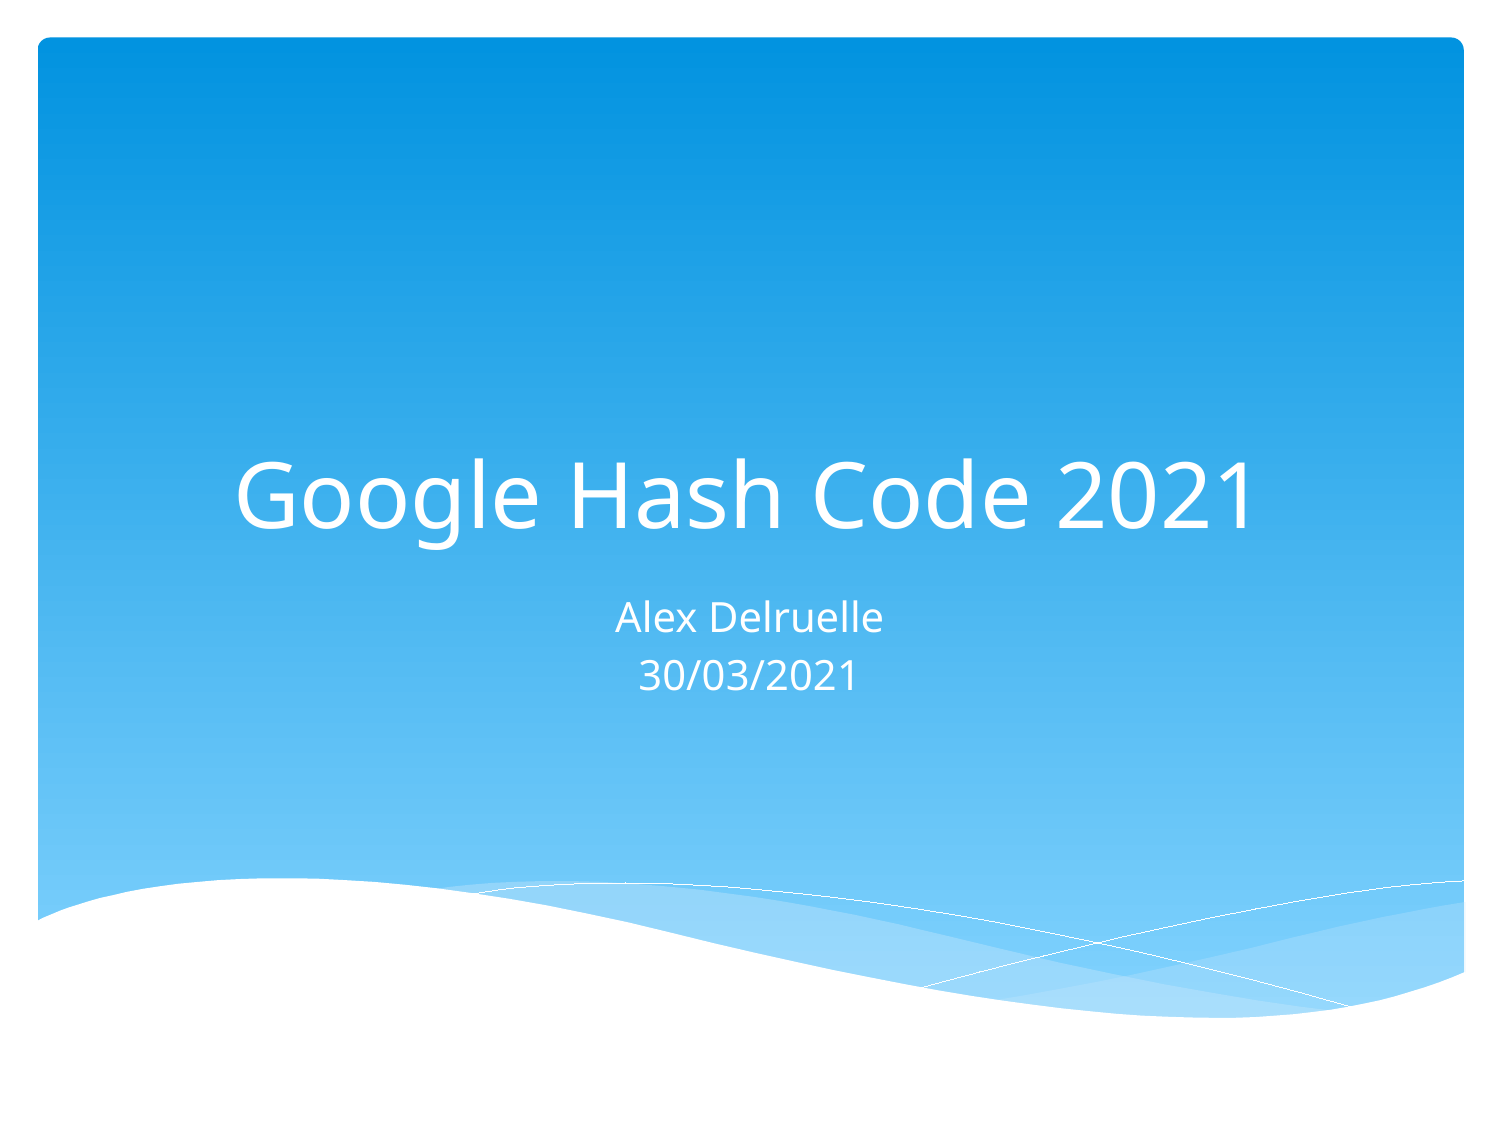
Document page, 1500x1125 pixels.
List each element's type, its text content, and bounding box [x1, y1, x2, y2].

text_box Alex Delruelle 30/03/2021 [224, 583, 1275, 825]
text_box Google Hash Code 2021 [112, 262, 1388, 555]
